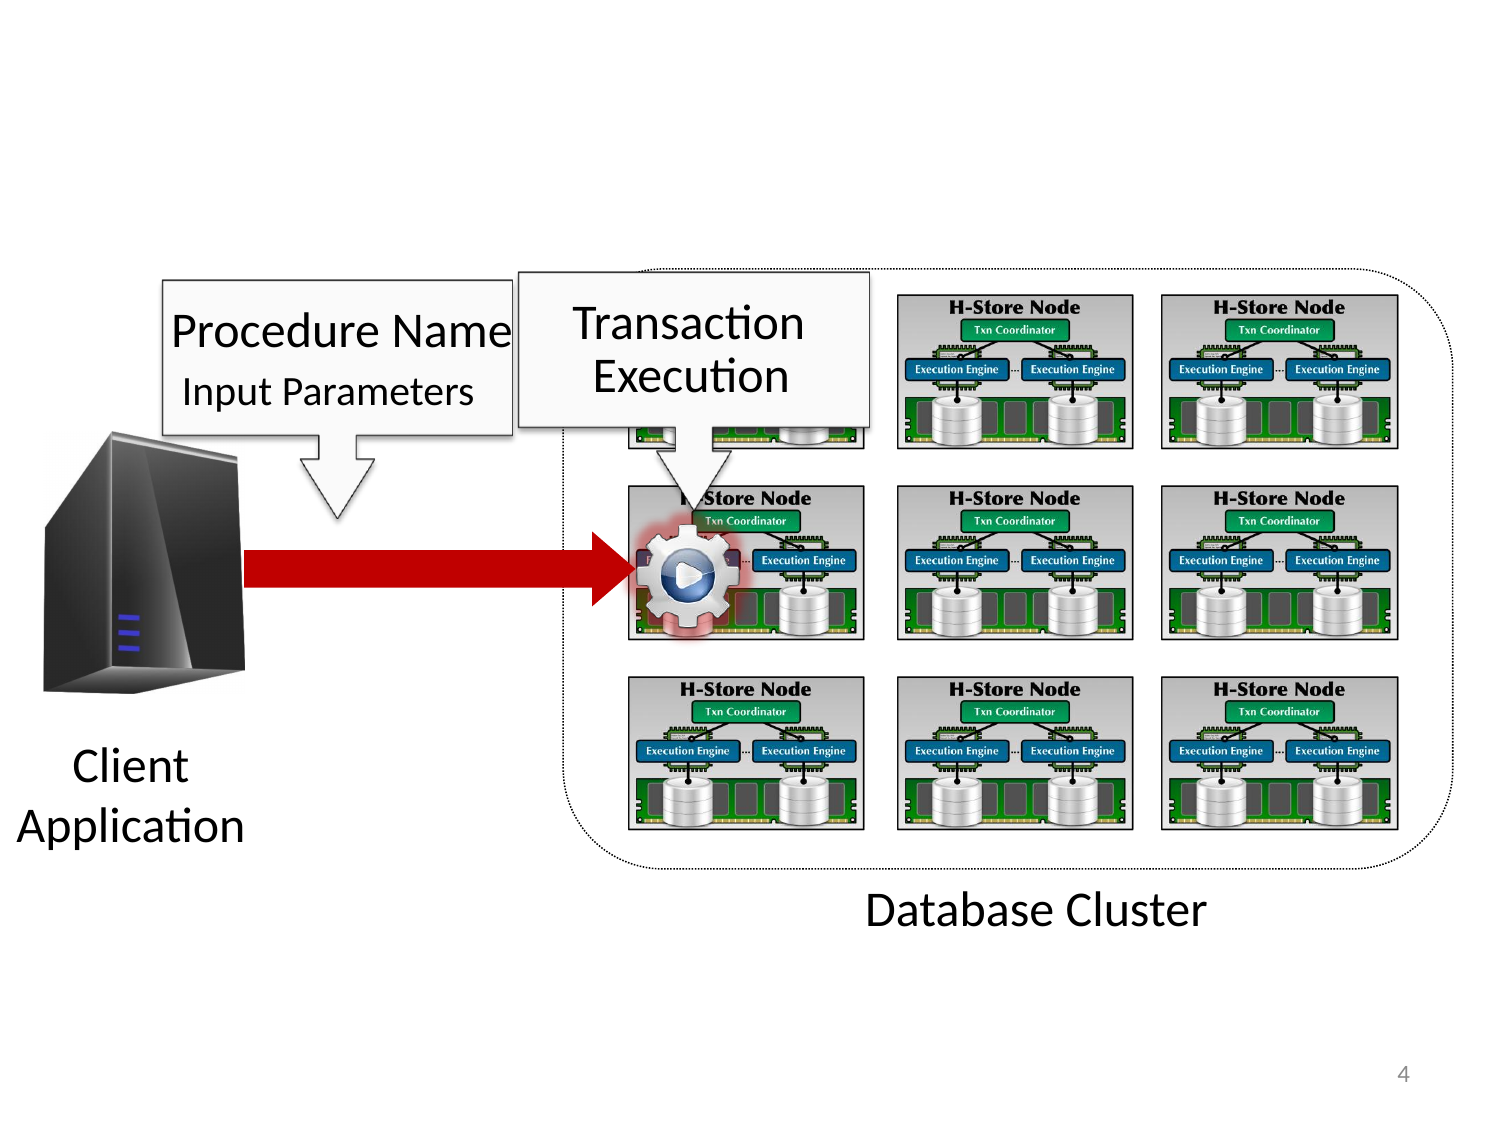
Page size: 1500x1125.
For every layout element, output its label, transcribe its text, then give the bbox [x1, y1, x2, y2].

text_box Client Application [1, 725, 261, 860]
picture [626, 673, 865, 831]
text_box Transaction [904, 285, 955, 291]
text_box [561, 266, 1455, 872]
picture [1159, 292, 1399, 450]
slide_number 4 [1074, 1042, 1425, 1103]
text_box [249, 531, 605, 607]
picture [1159, 673, 1399, 831]
picture [1159, 483, 1399, 641]
picture [42, 258, 1134, 694]
picture [894, 673, 1134, 832]
text_box Database Cluster [850, 868, 1223, 944]
